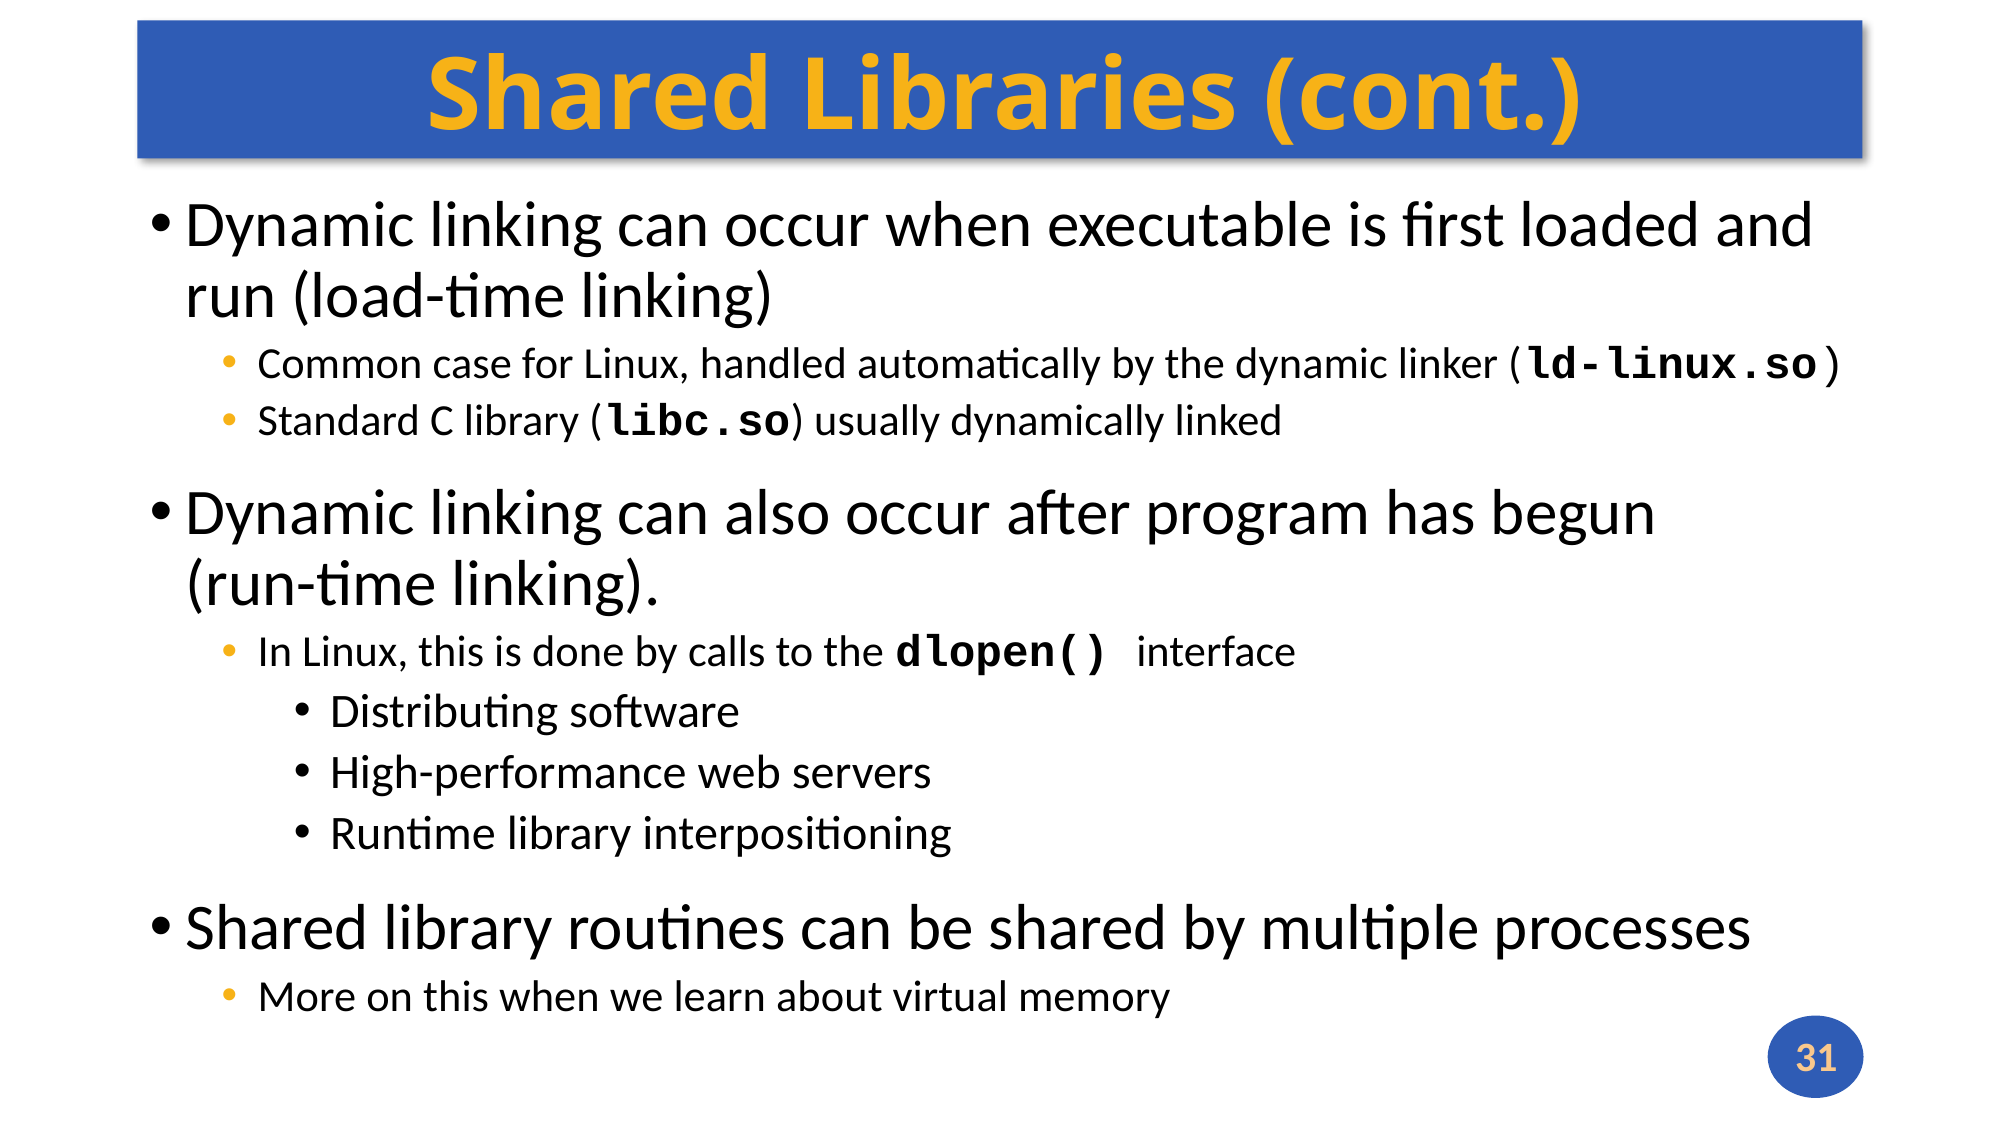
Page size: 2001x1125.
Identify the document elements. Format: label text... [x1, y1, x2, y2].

title Shared Libraries (cont.) [136, 25, 1863, 155]
list Dynamic linking can occur when executable is first loaded and run (load-time linking) Common case for Linux, handled automatically by the dynamic linker (ld-linux.so) Standard C library (libc.so) usually dynamically linked Dynamic linking can also occur after program has begun (run-time linking). In Linux, this is done by calls to the dlopen() interface Distributing software High-performance web servers Runtime library interpositioning Shared library routines can be shared by multiple processes More on this when we learn about virtual memory [134, 183, 1865, 1084]
slide_number 31 [1767, 1015, 1866, 1095]
